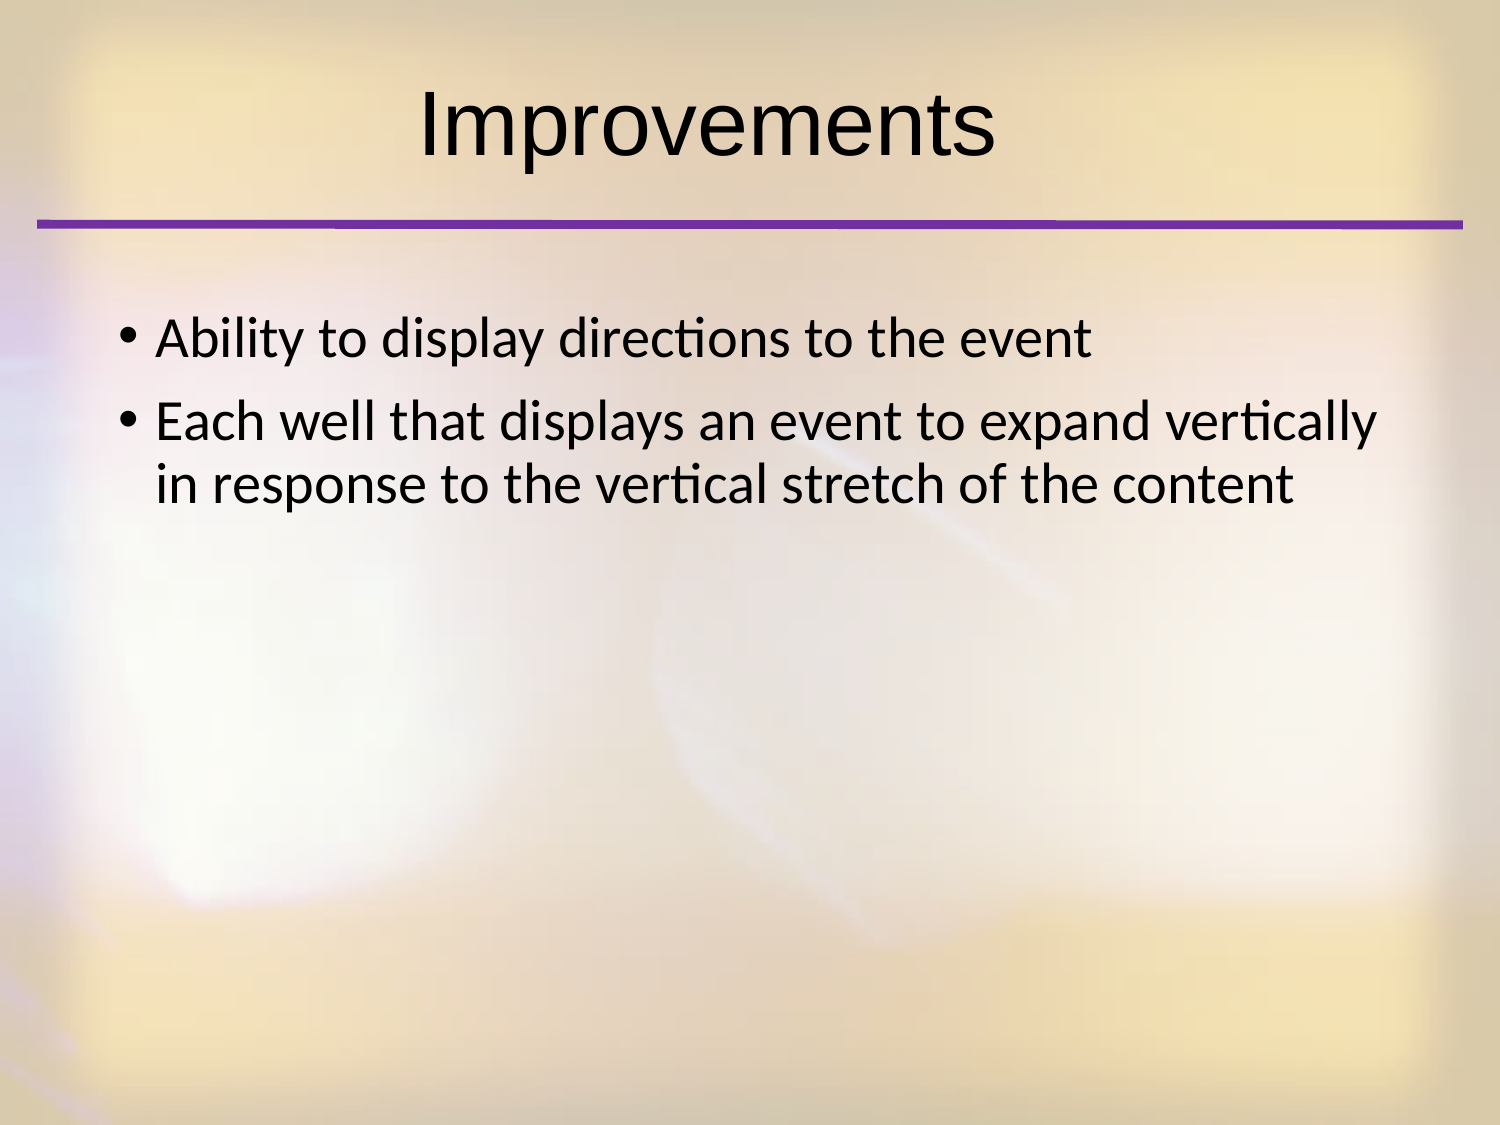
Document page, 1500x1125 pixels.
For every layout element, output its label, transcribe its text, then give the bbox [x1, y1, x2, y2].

title Improvements [61, 43, 1355, 208]
list Ability to display directions to the event Each well that displays an event to expand vertically in response to the vertical stretch of the content [103, 299, 1397, 1014]
